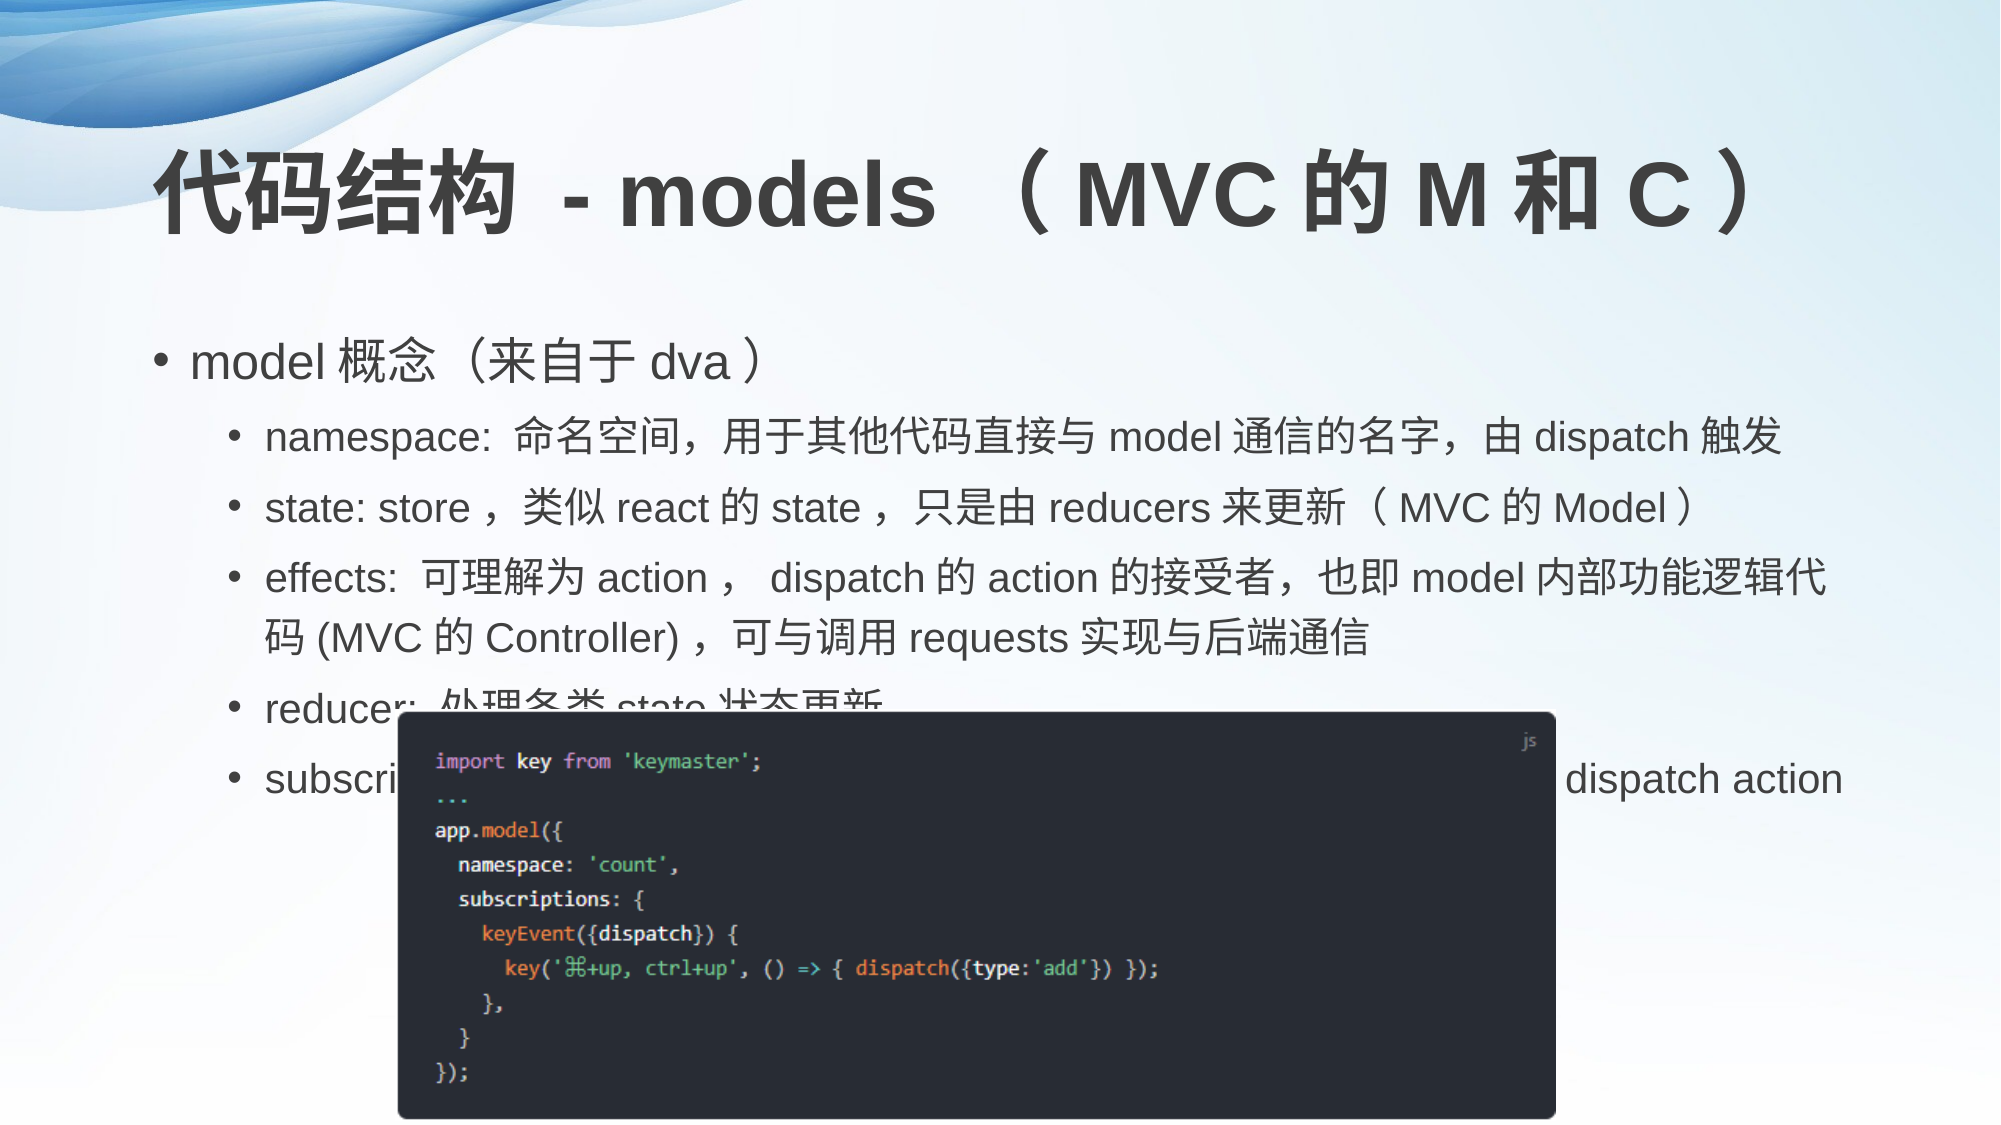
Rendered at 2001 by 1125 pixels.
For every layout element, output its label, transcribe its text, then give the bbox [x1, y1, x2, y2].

list model概念（来自于dva） namespace: 命名空间，用于其他代码直接与model通信的名字，由dispatch触发 state: store，类似react的state，只是由reducers来更新（MVC的Model） effects: 可理解为action，dispatch的action的接受者，也即model内部功能逻辑代码(MVC的Controller)，可与调用requests实现与后端通信 reducer: 处理各类state状态更新 subscriptions: 订阅数据源，包括setup, keyEvent, geolocation等，并dispatch action [137, 309, 1863, 1024]
title 代码结构 - models（MVC的M和C） [137, 70, 1863, 288]
picture [0, 0, 2001, 1125]
